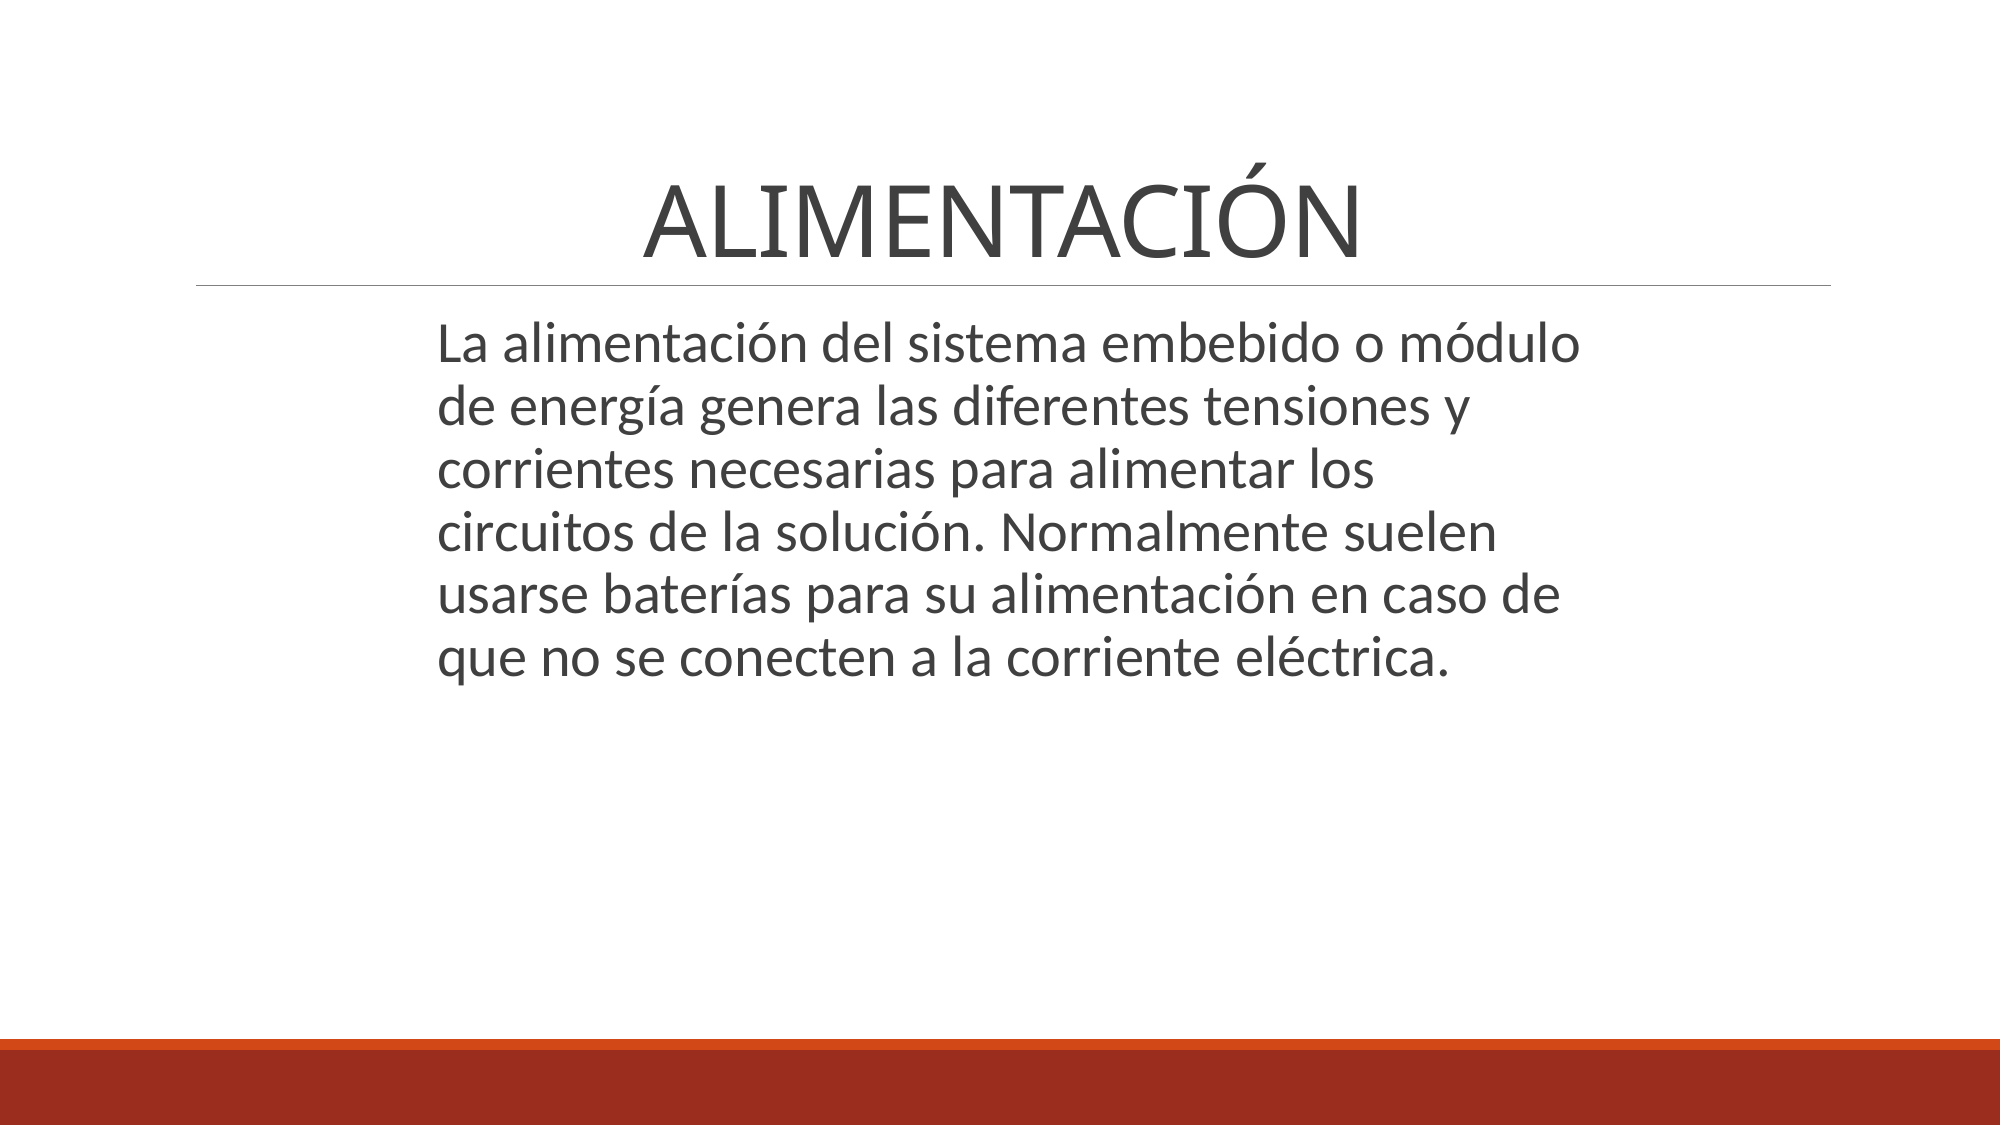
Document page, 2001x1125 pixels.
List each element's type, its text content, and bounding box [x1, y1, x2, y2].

list La alimentación del sistema embebido o módulo de energía genera las diferentes tensiones y corrientes necesarias para alimentar los circuitos de la solución. Normalmente suelen usarse baterías para su alimentación en caso de que no se conecten a la corriente eléctrica. [422, 304, 1588, 851]
title ALIMENTACIÓN [180, 47, 1830, 285]
